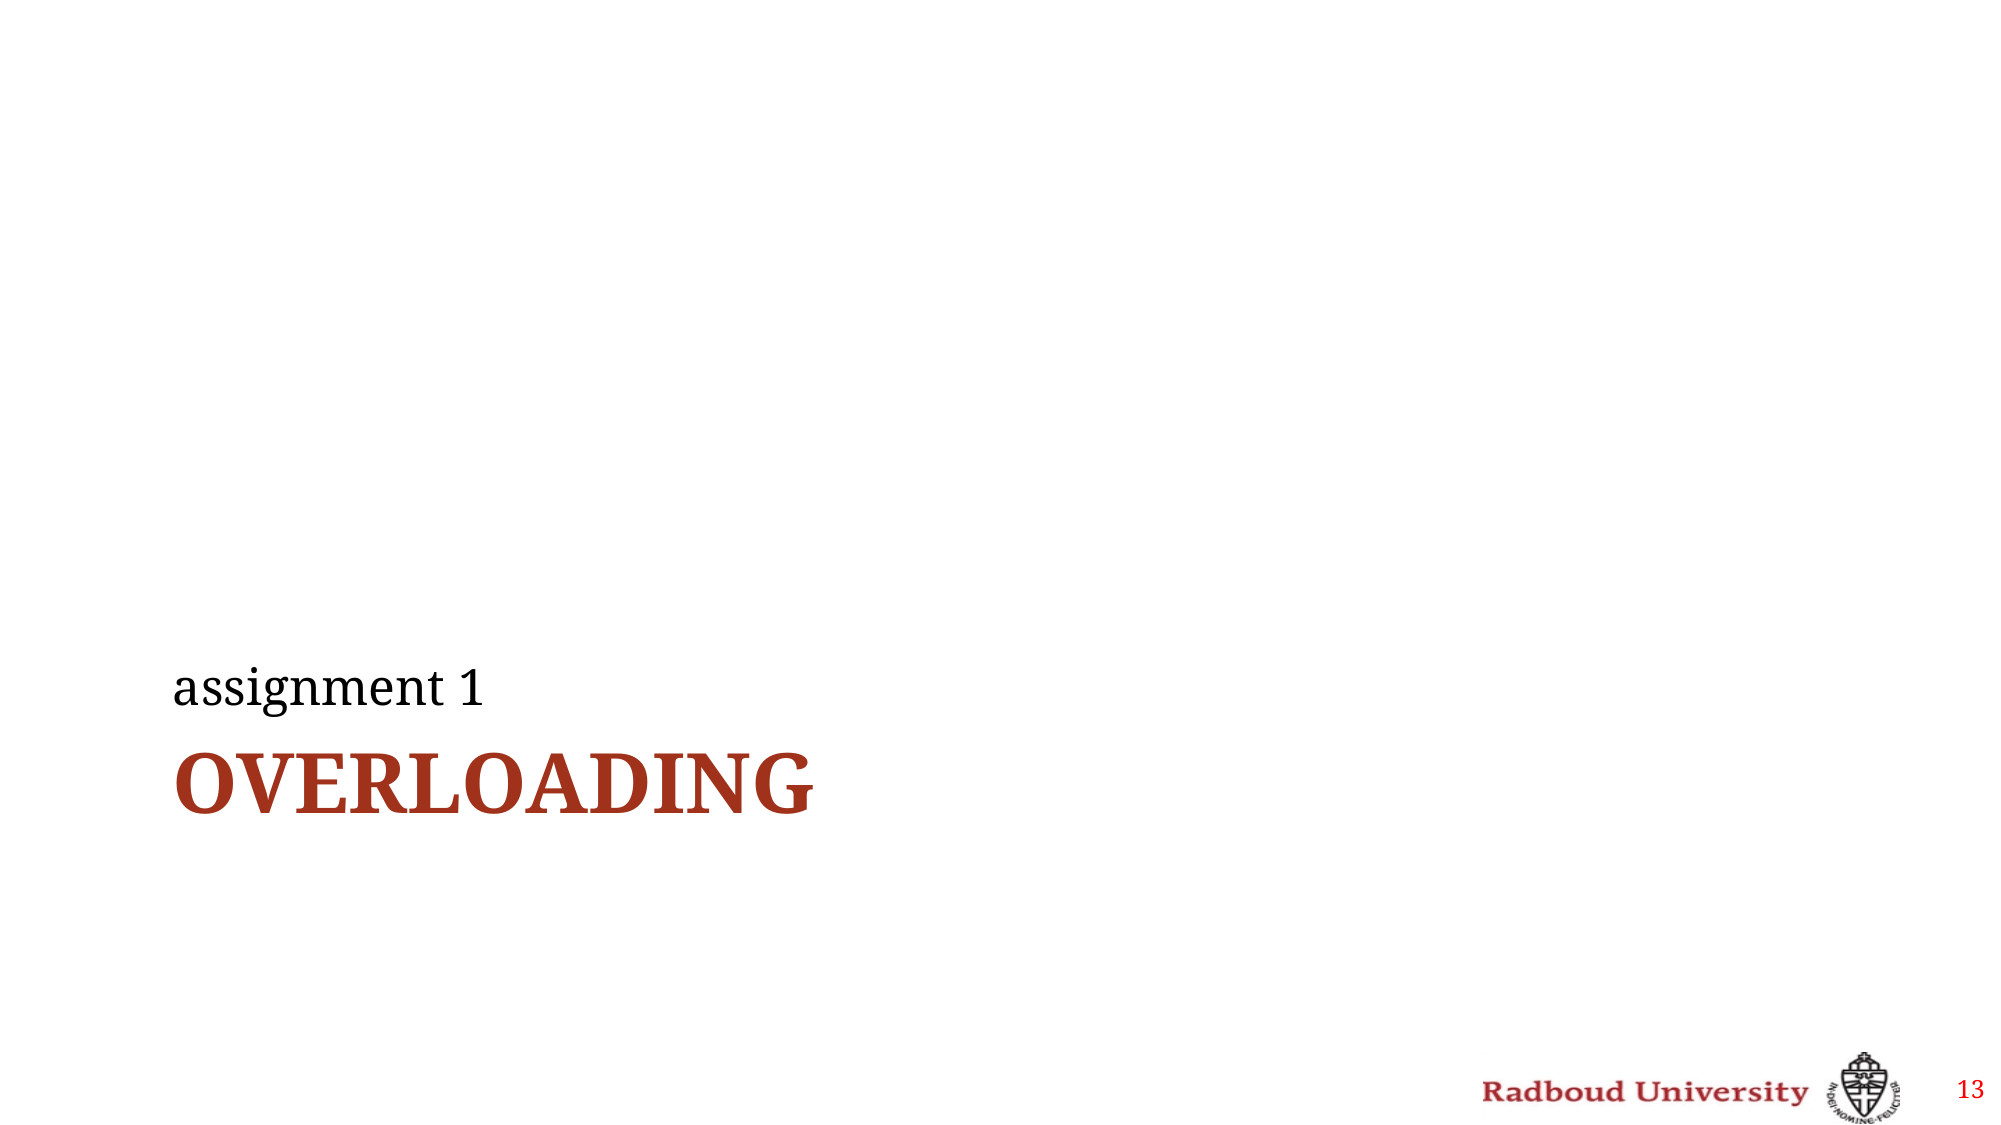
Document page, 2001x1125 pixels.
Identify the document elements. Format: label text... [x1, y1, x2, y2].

title Overloading [157, 723, 1858, 947]
picture [1483, 1052, 1900, 1124]
list assignment 1 [157, 476, 1858, 723]
slide_number 13 [1911, 1060, 2000, 1121]
